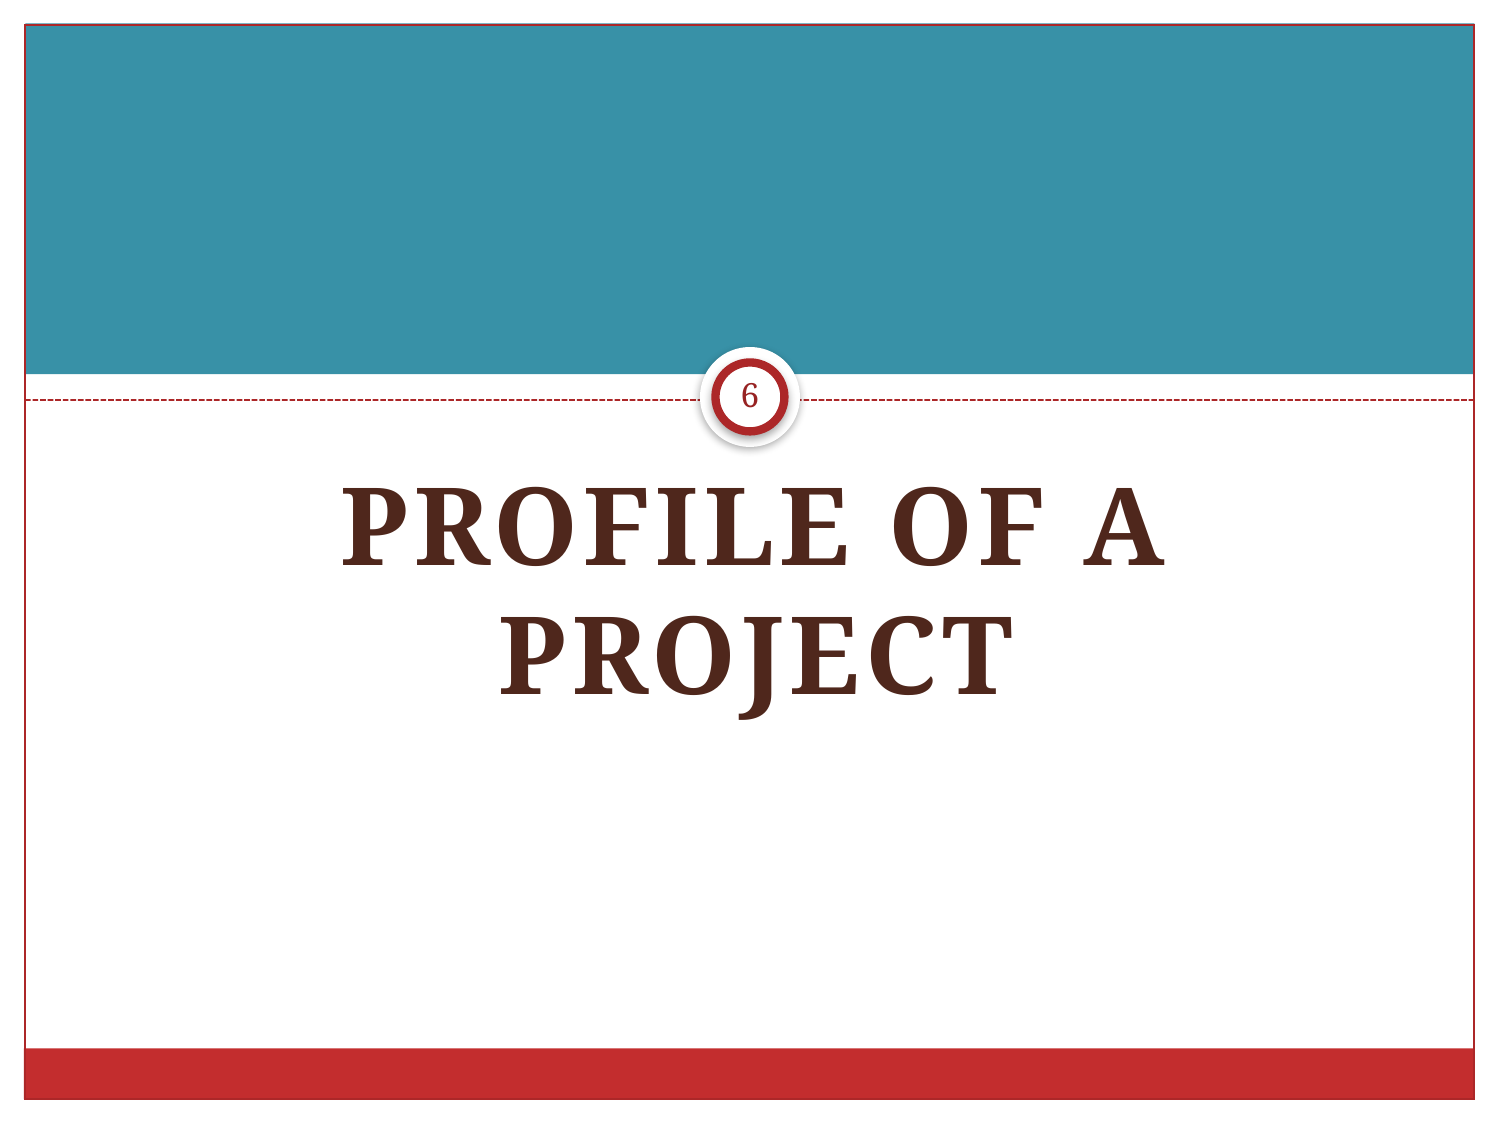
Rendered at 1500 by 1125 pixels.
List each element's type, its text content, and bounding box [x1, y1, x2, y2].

list Profile of a project [224, 450, 1288, 725]
slide_number 6 [712, 360, 788, 434]
